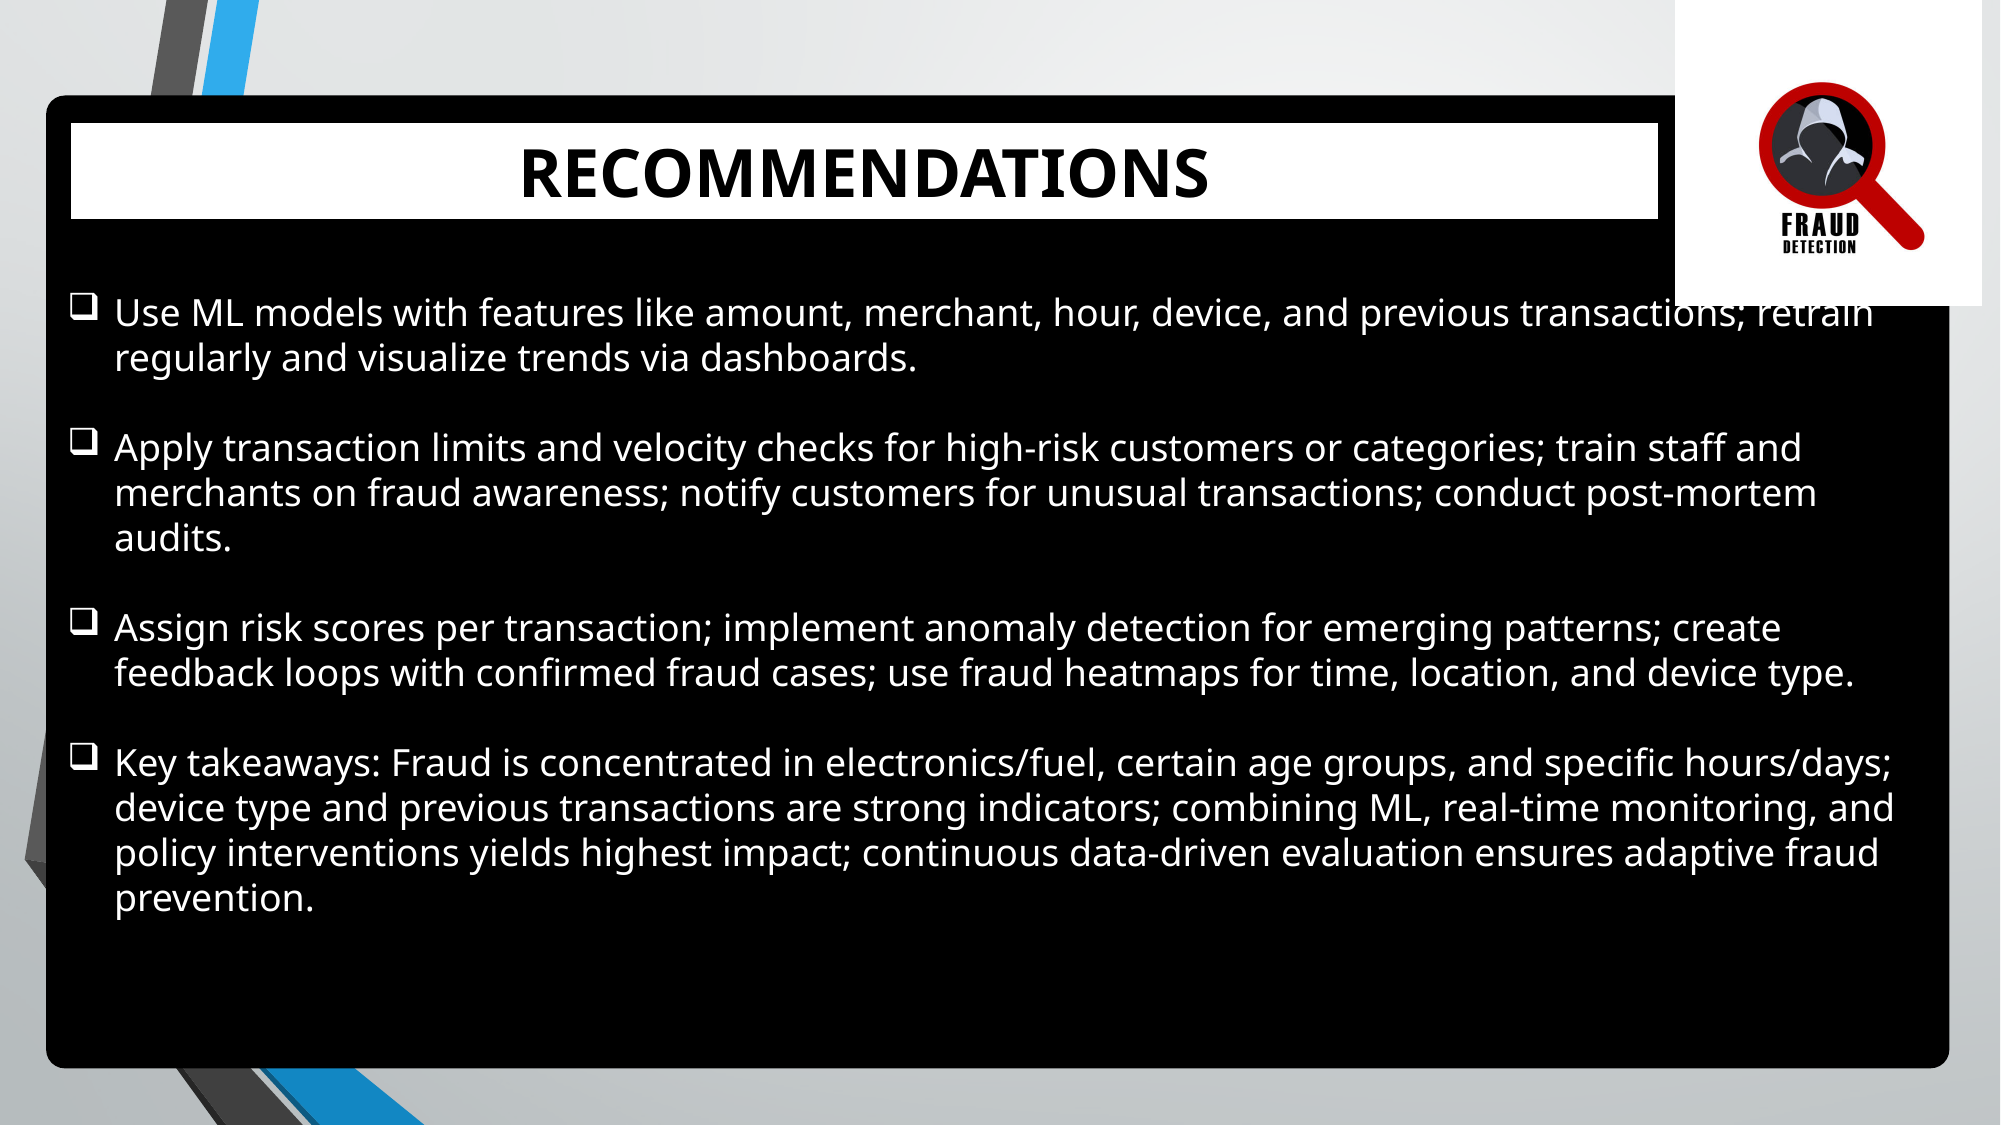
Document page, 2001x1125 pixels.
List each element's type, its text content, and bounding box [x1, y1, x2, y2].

title RECOMMENDATIONS [68, 120, 1661, 222]
picture [1675, 0, 1982, 307]
text_box Use ML models with features like amount, merchant, hour, device, and previous transactions; retrain regularly and visualize trends via dashboards. Apply transaction limits and velocity checks for high-risk customers or categories; train staff and merchants on fraud awareness; notify customers for unusual transactions; conduct post-mortem audits. Assign risk scores per transaction; implement anomaly detection for emerging patterns; create feedback loops with confirmed fraud cases; use fraud heatmaps for time, location, and device type. Key takeaways: Fraud is concentrated in electronics/fuel, certain age groups, and specific hours/days; device type and previous transactions are strong indicators; combining ML, real-time monitoring, and policy interventions yields highest impact; continuous data-driven evaluation ensures adaptive fraud prevention. [46, 95, 1950, 1069]
